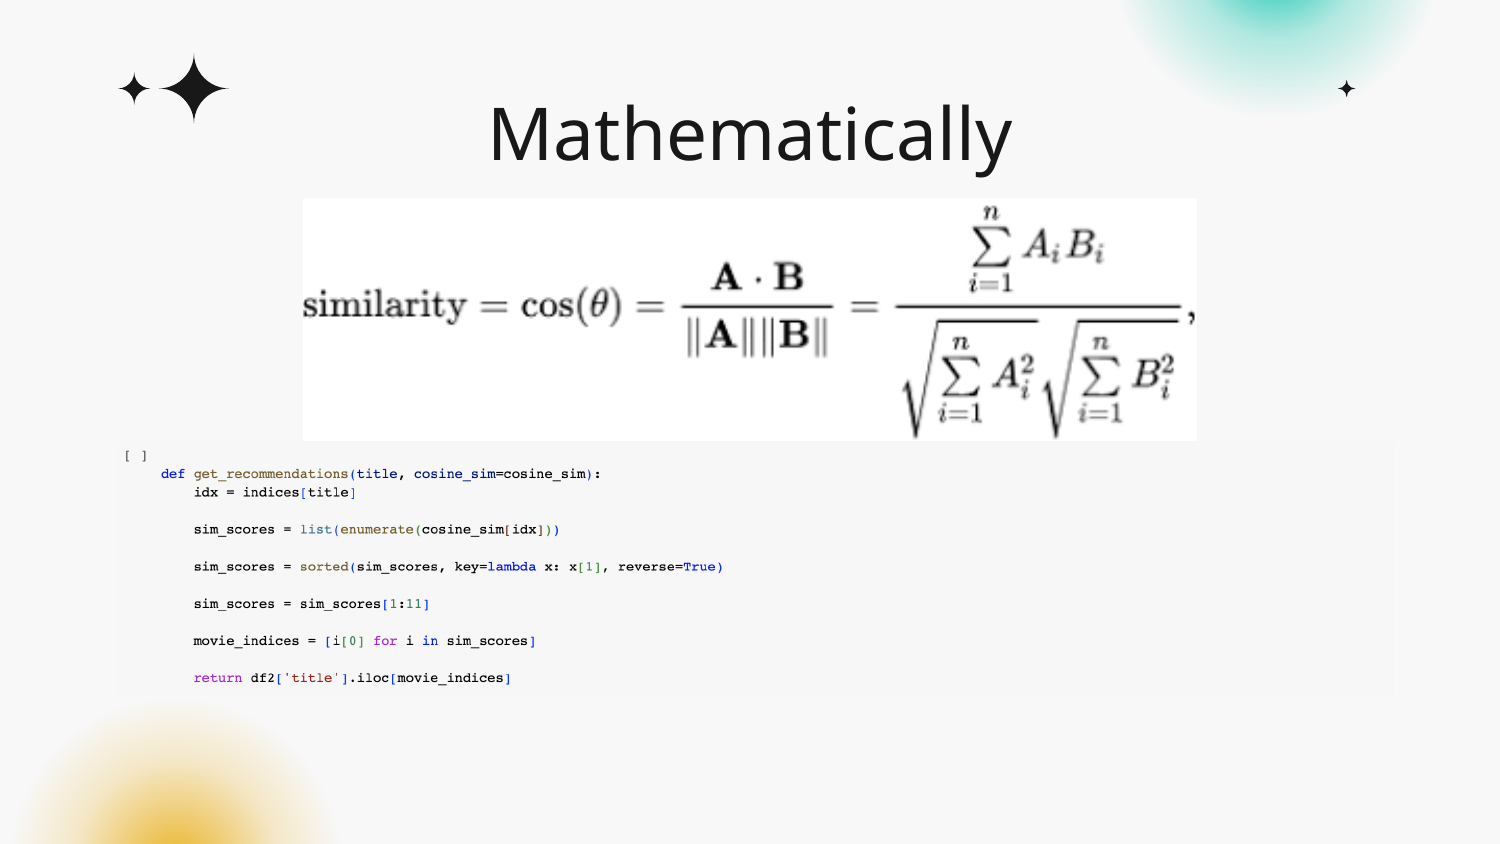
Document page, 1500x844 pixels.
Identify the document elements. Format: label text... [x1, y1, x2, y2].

title Mathematically [118, 72, 1382, 167]
picture [0, 197, 1394, 844]
picture [1086, 0, 1464, 144]
